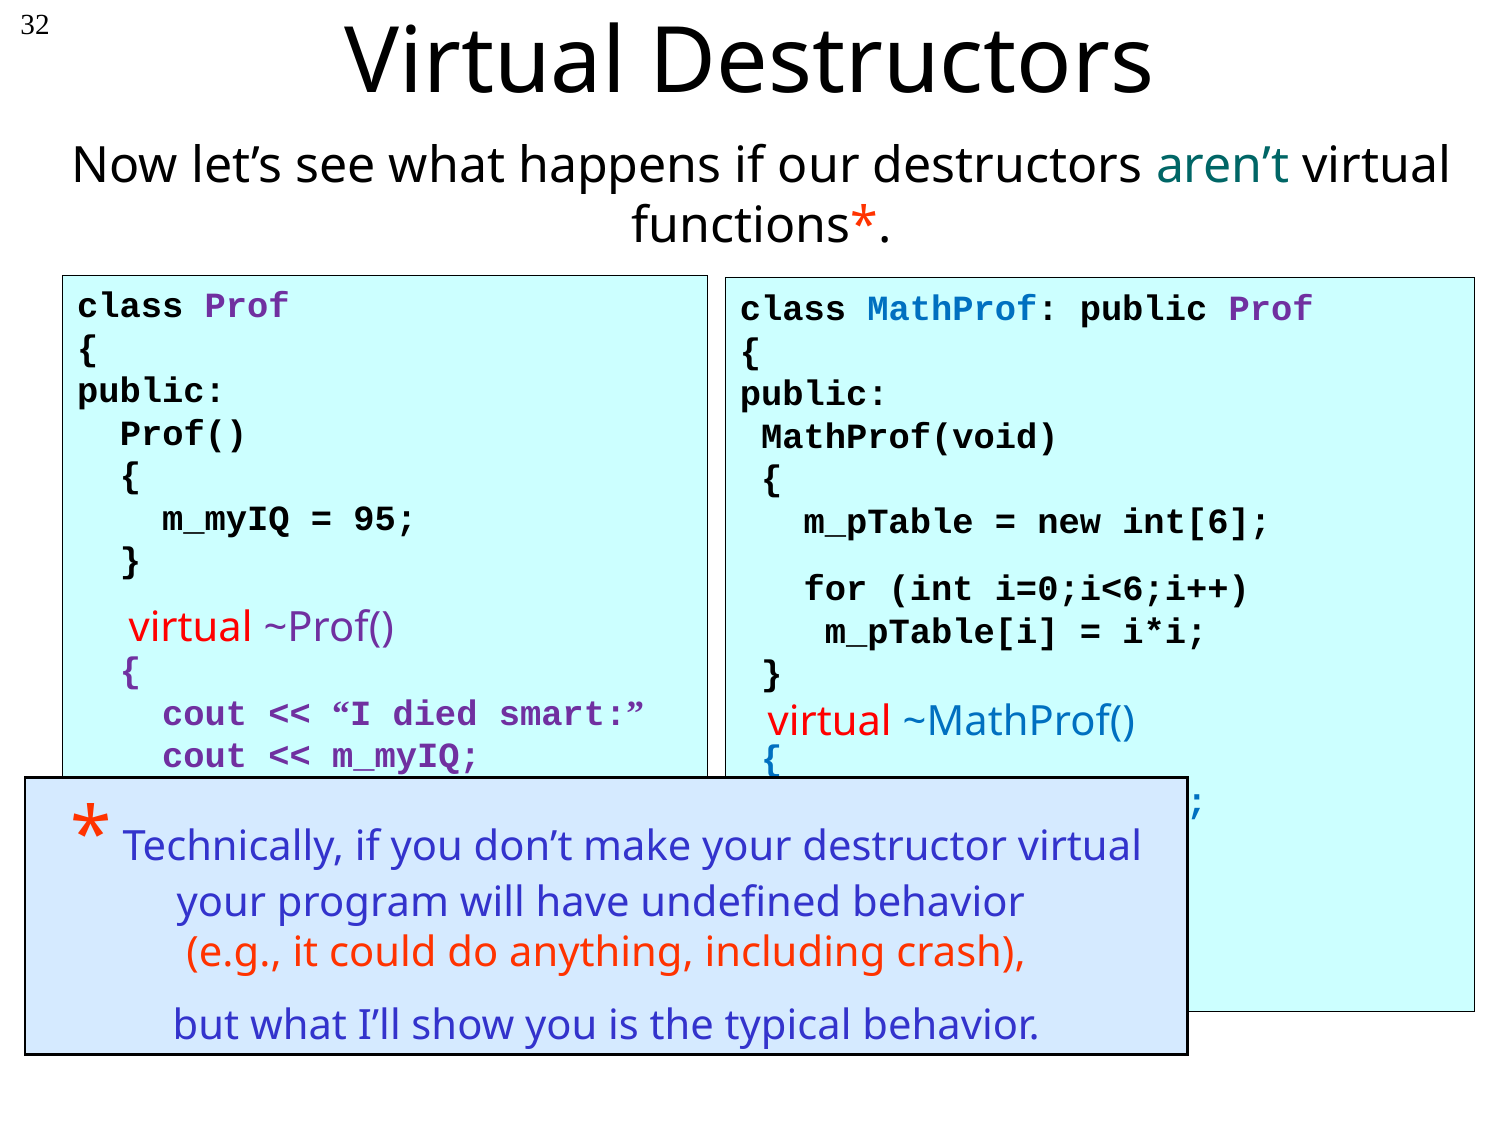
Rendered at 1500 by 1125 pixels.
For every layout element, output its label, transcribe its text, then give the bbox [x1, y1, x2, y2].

text_box Now let’s see what happens if our destructors aren’t virtual functions*. [48, 124, 1475, 260]
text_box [62, 274, 751, 960]
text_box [745, 686, 1185, 752]
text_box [106, 592, 543, 658]
title Virtual Destructors [112, 0, 1388, 124]
slide_number 32 [0, 0, 65, 73]
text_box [724, 276, 1500, 1012]
text_box * Technically, if you don’t make your destructor virtual your program will have undefined behavior (e.g., it could do anything, including crash), but what I’ll show you is the typical behavior. [24, 777, 1188, 1055]
